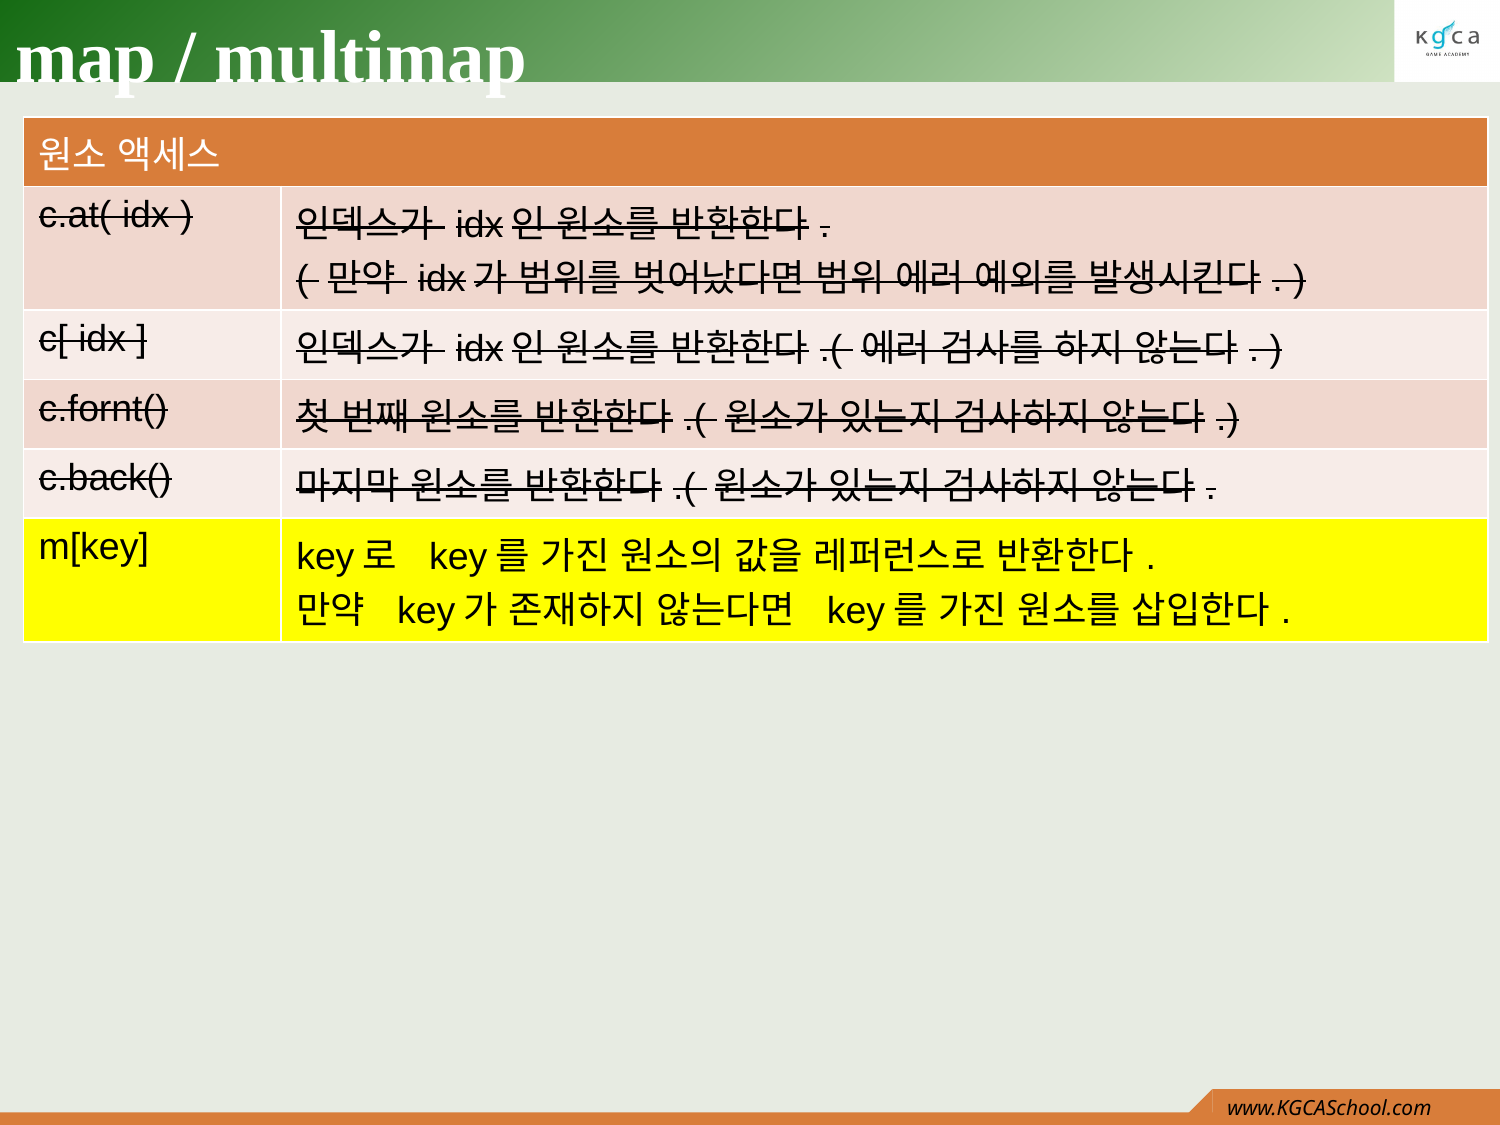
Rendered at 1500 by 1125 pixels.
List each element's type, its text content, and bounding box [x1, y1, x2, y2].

table_cell c.fornt() [24, 380, 280, 448]
table_cell 인덱스가 idx인 원소를 반환한다.( 에러 검사를 하지 않는다. ) [282, 311, 1487, 379]
table_cell 인덱스가 idx인 원소를 반환한다. ( 만약 idx가 범위를 벗어났다면 범위 에러 예외를 발생시킨다. ) [282, 187, 1487, 309]
table_cell 마지막 원소를 반환한다.( 원소가 있는지 검사하지 않는다. [282, 450, 1487, 517]
picture [1394, 0, 1500, 82]
table_cell c[ idx ] [24, 311, 280, 379]
table_cell 첫 번째 원소를 반환한다.( 원소가 있는지 검사하지 않는다.) [282, 380, 1487, 448]
table_cell c.at( idx ) [24, 187, 280, 309]
table_cell m[key] [24, 519, 280, 641]
table_header 원소 액세스 [24, 118, 1487, 186]
table_cell c.back() [24, 450, 280, 517]
title map / multimap [0, 0, 1350, 106]
table_cell key로 key를 가진 원소의 값을 레퍼런스로 반환한다. 만약 key가 존재하지 않는다면 key를 가진 원소를 삽입한다. [282, 519, 1487, 641]
